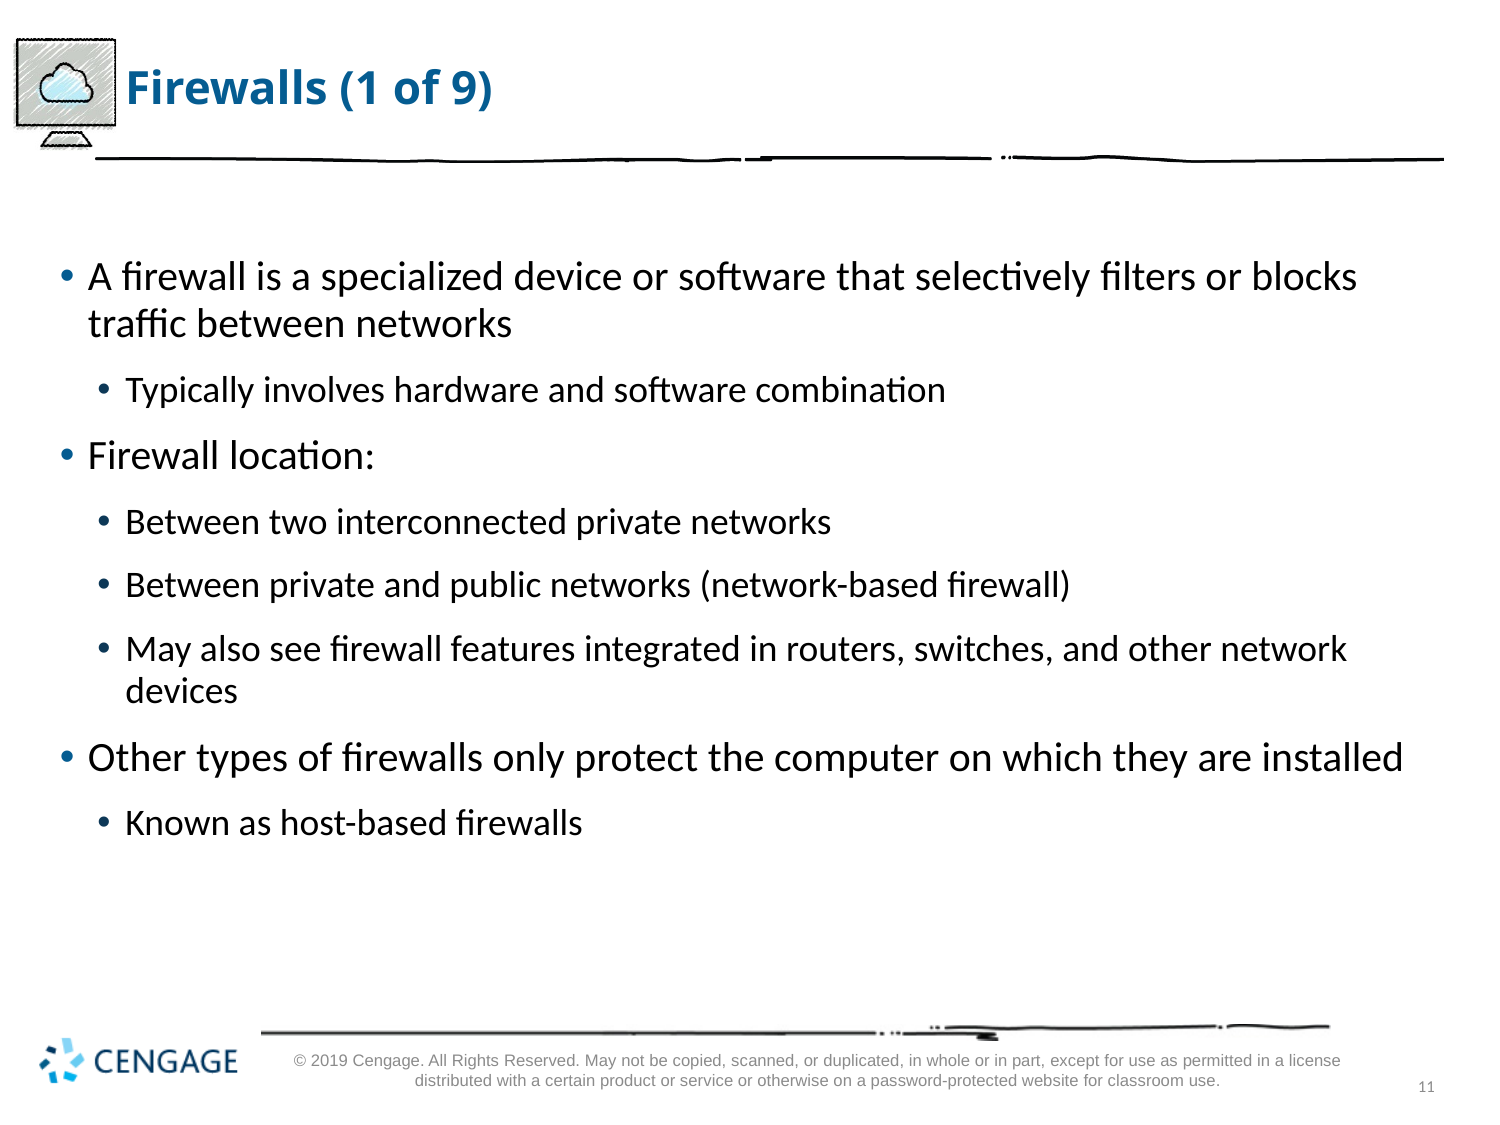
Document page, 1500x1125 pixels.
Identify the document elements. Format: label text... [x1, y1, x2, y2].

picture [95, 155, 1444, 163]
picture [13, 36, 117, 151]
picture [261, 1024, 1331, 1041]
list A firewall is a specialized device or software that selectively filters or blocks traffic between networks Typically involves hardware and software combination Firewall location: Between two interconnected private networks Between private and public networks (network-based firewall) May also see firewall features integrated in routers, switches, and other network devices Other types of firewalls only protect the computer on which they are installed Known as host-based firewalls [59, 252, 1441, 851]
footer © 2019 Cengage. All Rights Reserved. May not be copied, scanned, or duplicated, in whole or in part, except for use as permitted in a license distributed with a certain product or service or otherwise on a password-protected website for classroom use. [262, 1050, 1375, 1091]
title Firewalls (1 of 9) [125, 66, 1442, 116]
picture [19, 1024, 250, 1096]
